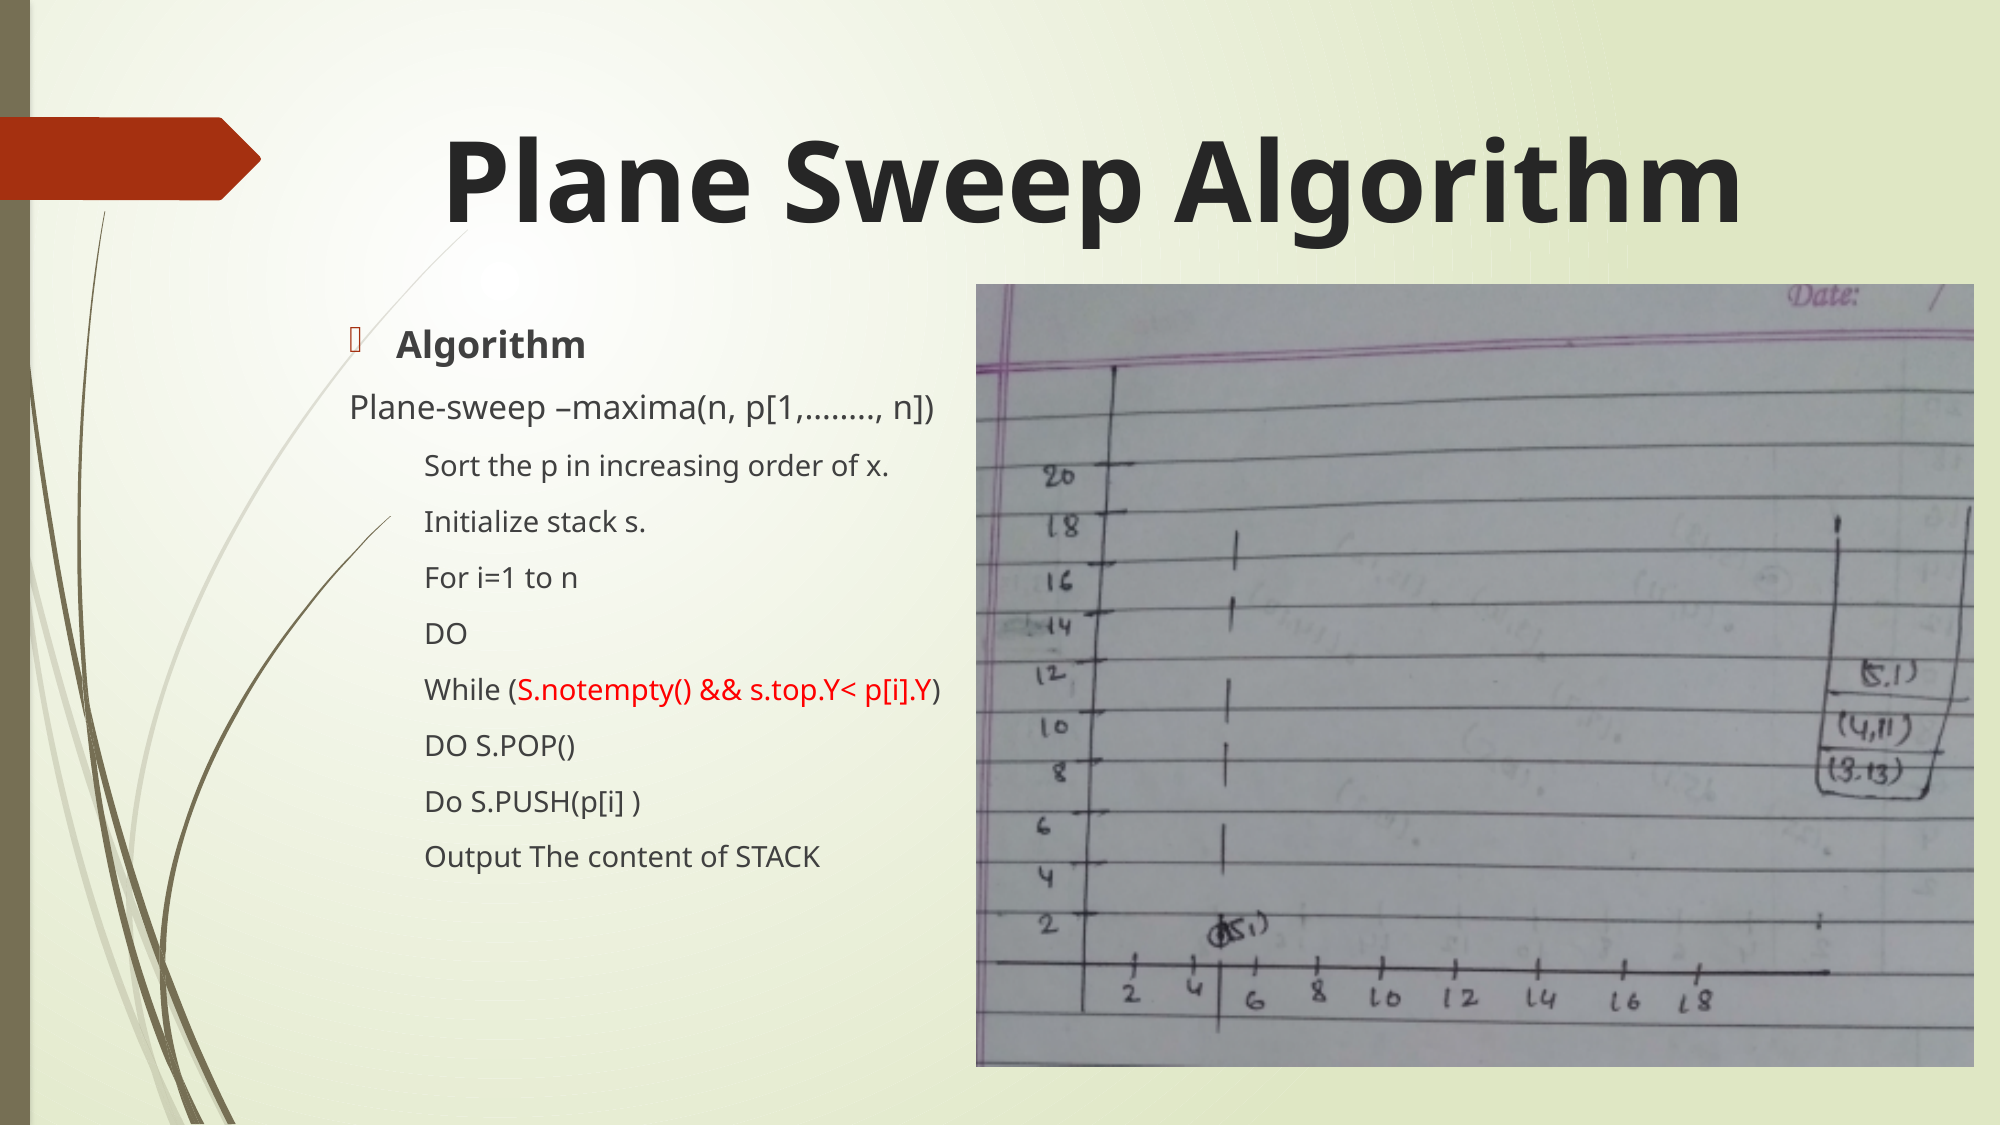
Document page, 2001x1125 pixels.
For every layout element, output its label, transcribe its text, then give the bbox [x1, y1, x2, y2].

list Algorithm Plane-sweep –maxima(n, p[1,…….., n]) Sort the p in increasing order of x. Initialize stack s. For i=1 to n DO While (S.notempty() && s.top.Y< p[i].Y) DO S.POP() Do S.PUSH(p[i] ) Output The content of STACK [259, 313, 970, 933]
title Plane Sweep Algorithm [425, 102, 1888, 313]
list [975, 284, 1974, 1067]
